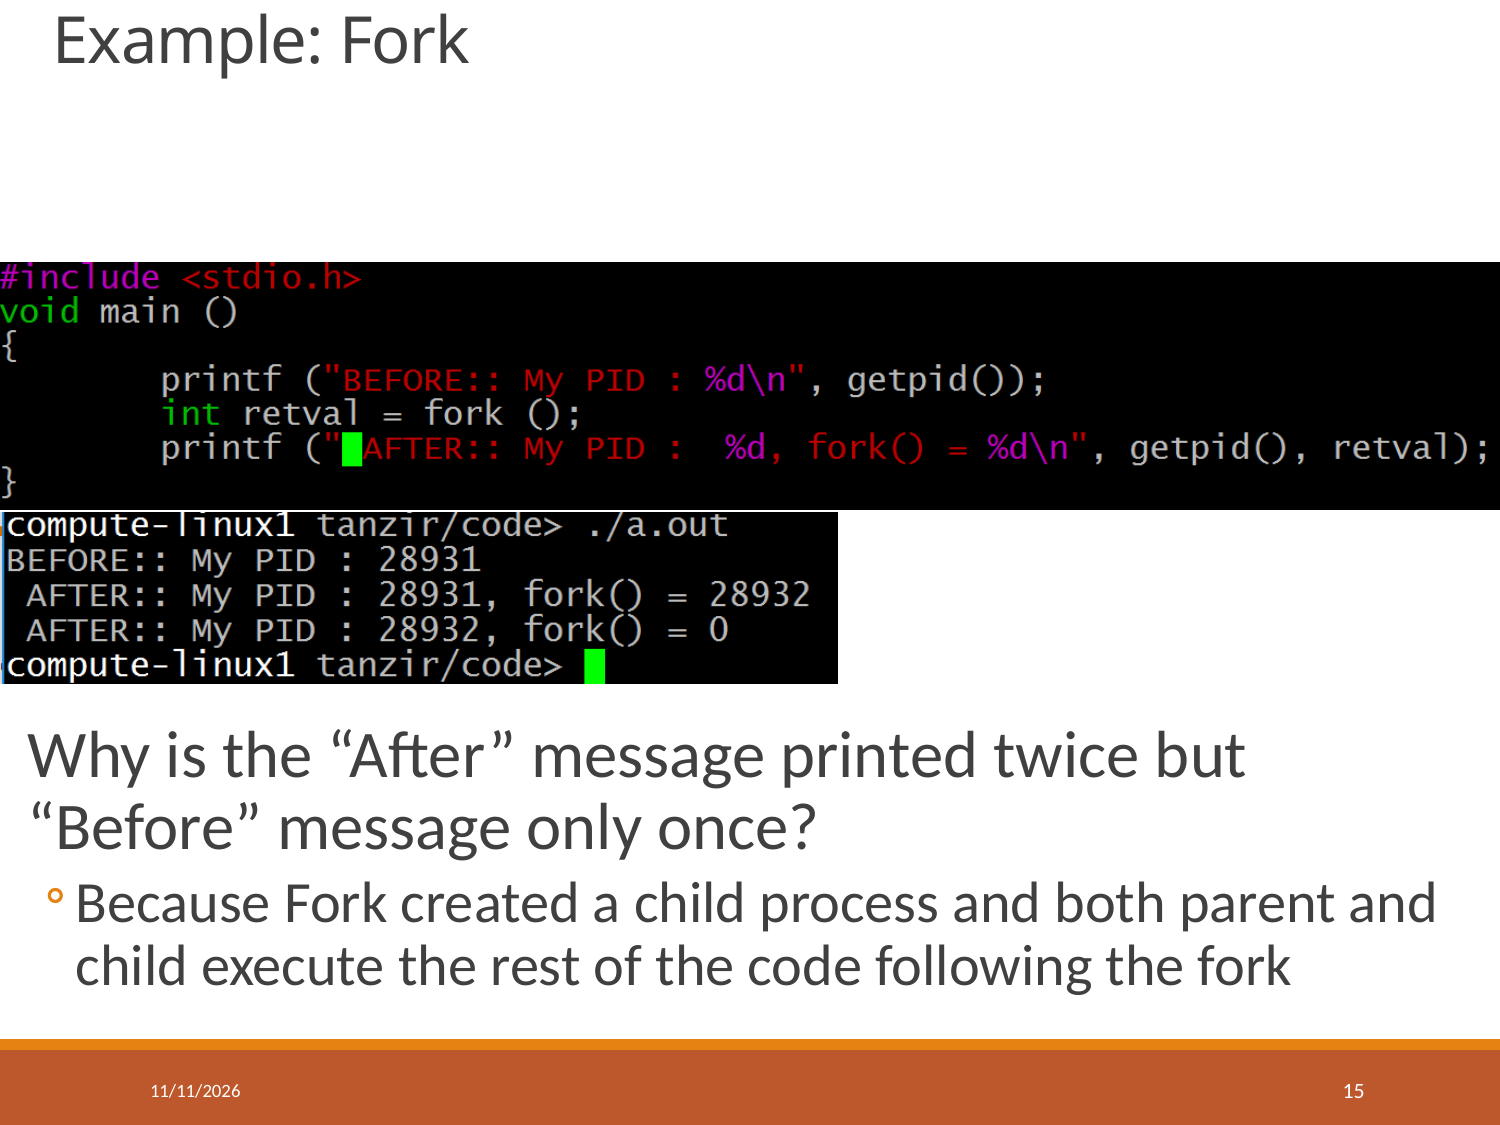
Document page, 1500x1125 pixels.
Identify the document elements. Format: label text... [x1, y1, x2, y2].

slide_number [135, 1059, 440, 1120]
list Why is the “After” message printed twice but “Before” message only once? Because Fork created a child process and both parent and child execute the rest of the code following the fork [12, 712, 1475, 1038]
title Example: Fork [37, 3, 1375, 85]
picture [0, 261, 1500, 684]
slide_number 15 [1218, 1059, 1380, 1120]
